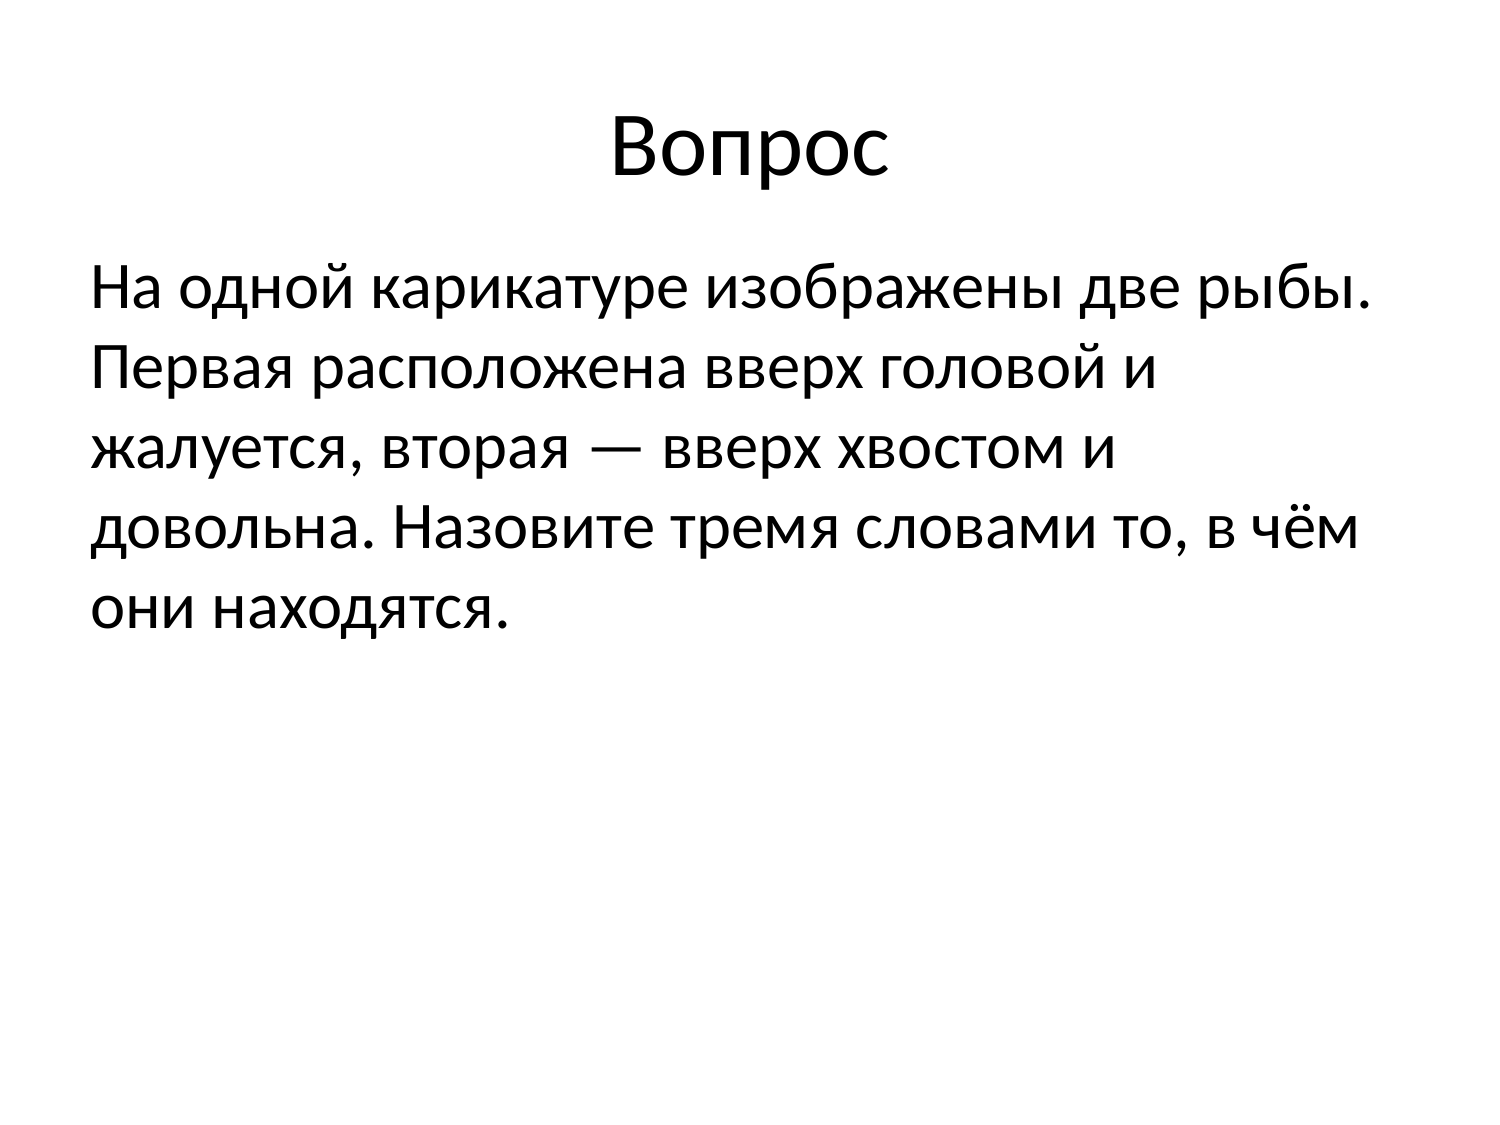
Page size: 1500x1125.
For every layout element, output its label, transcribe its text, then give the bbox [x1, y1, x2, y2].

list На одной карикатуре изображены две рыбы. Первая расположена вверх головой и жалуется, вторая — вверх хвостом и довольна. Назовите тремя словами то, в чём они находятся. [75, 234, 1425, 1024]
title Вопрос [75, 45, 1425, 233]
